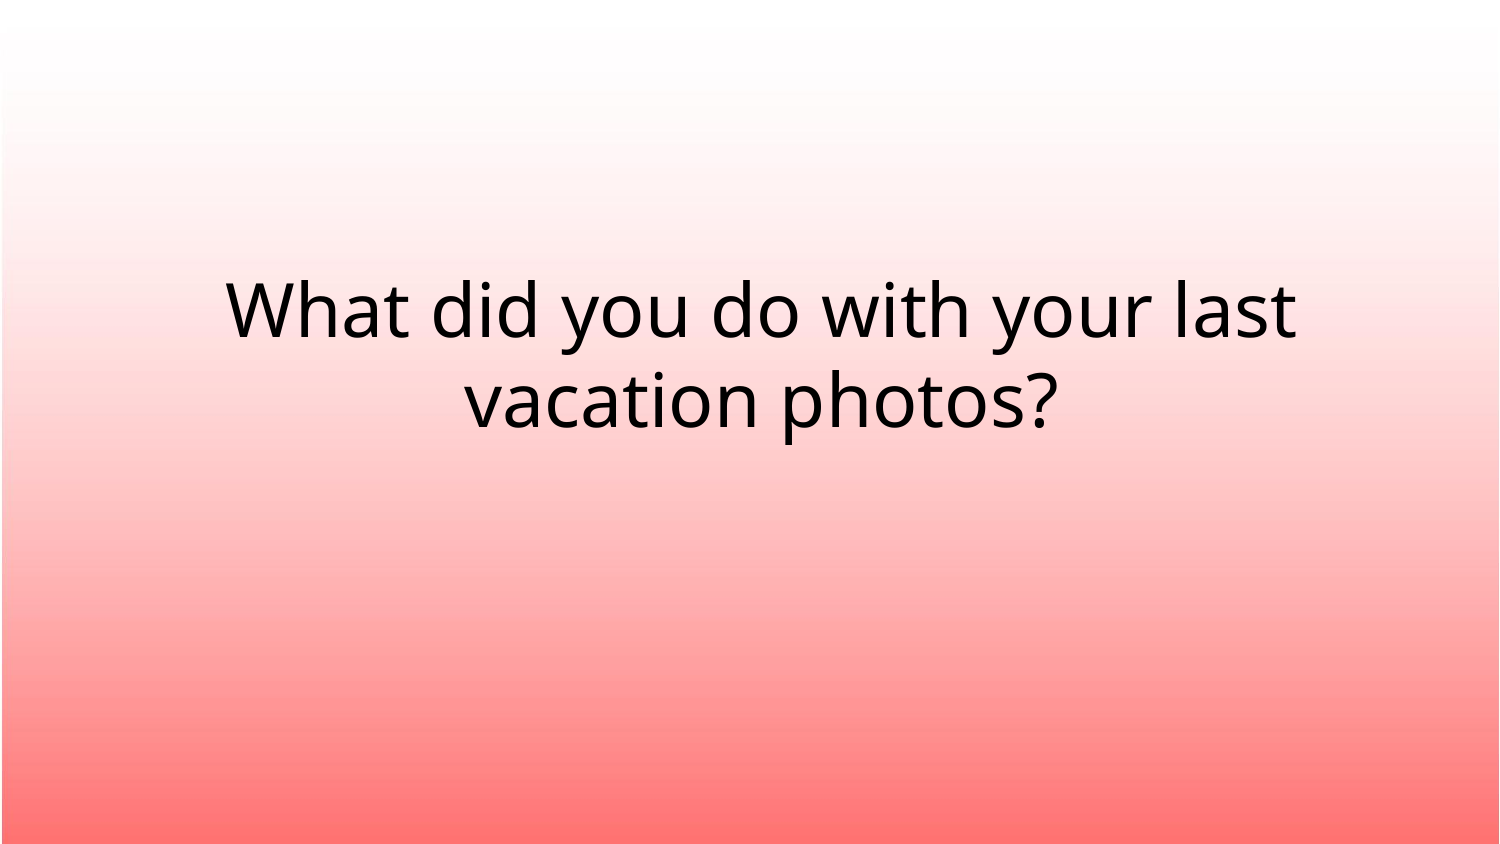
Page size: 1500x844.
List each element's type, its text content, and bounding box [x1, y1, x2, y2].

picture [0, 0, 1500, 844]
title What did you do with your last vacation photos? [19, 283, 1430, 422]
